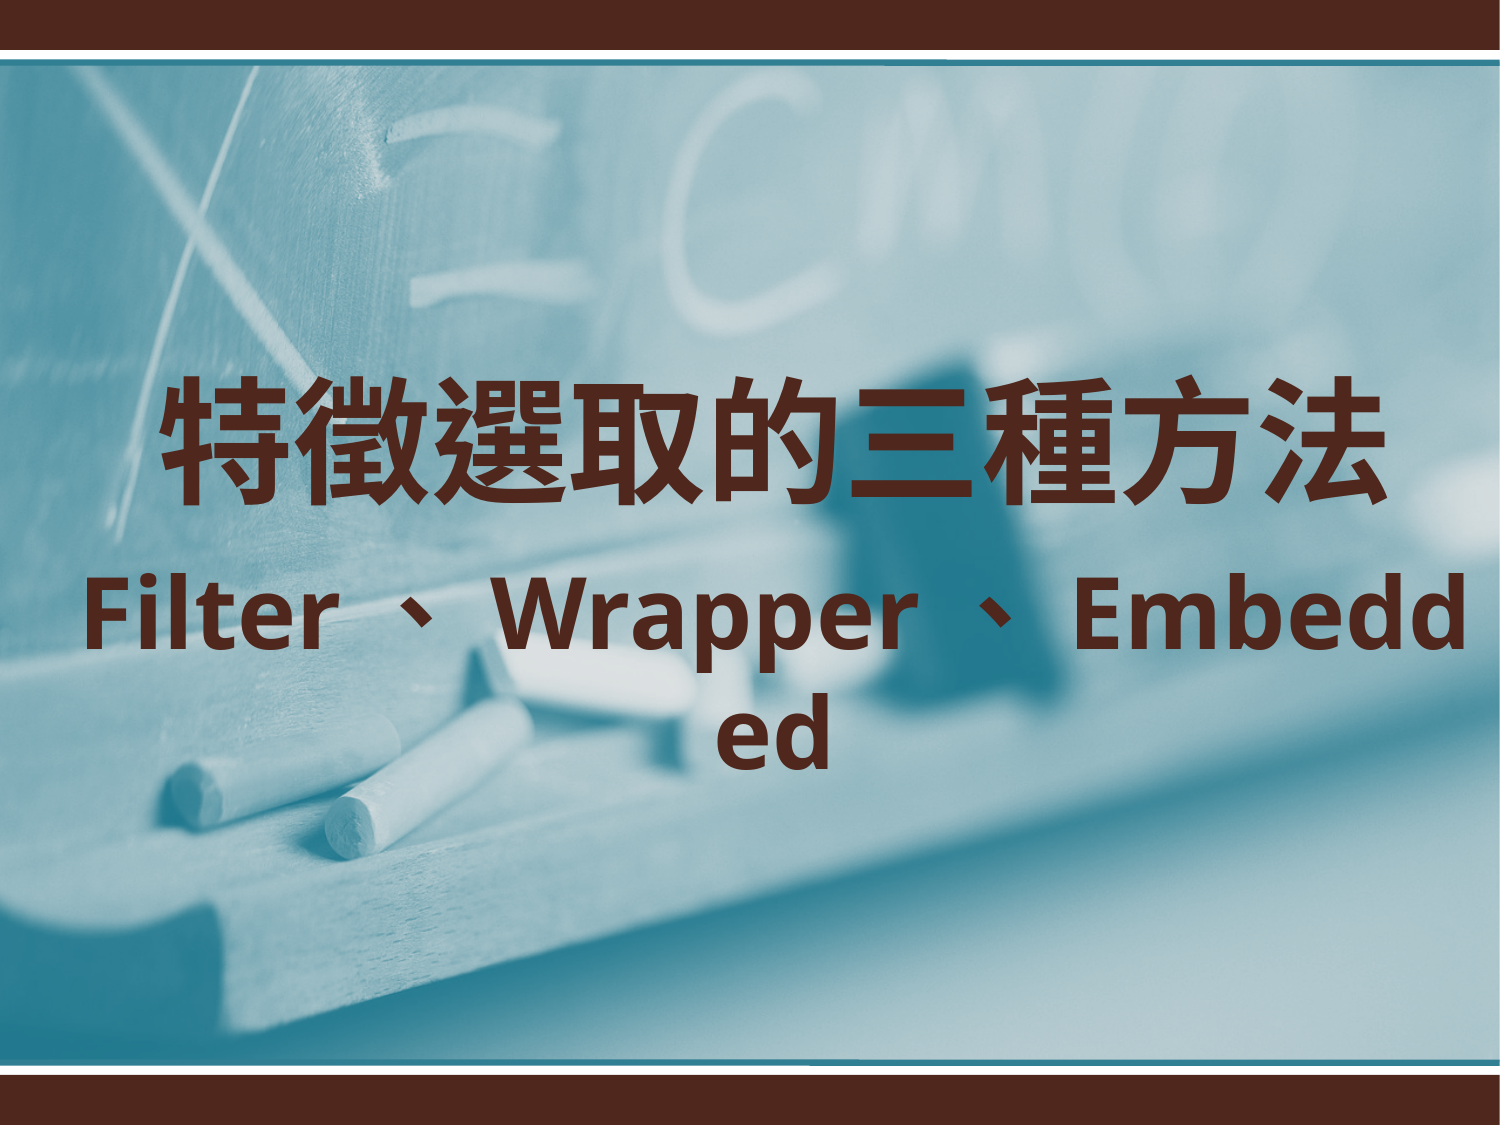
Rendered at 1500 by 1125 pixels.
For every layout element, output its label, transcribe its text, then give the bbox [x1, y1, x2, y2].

subtitle 特徵選取的三種方法 Filter、Wrapper、Embedded [48, 172, 1500, 797]
